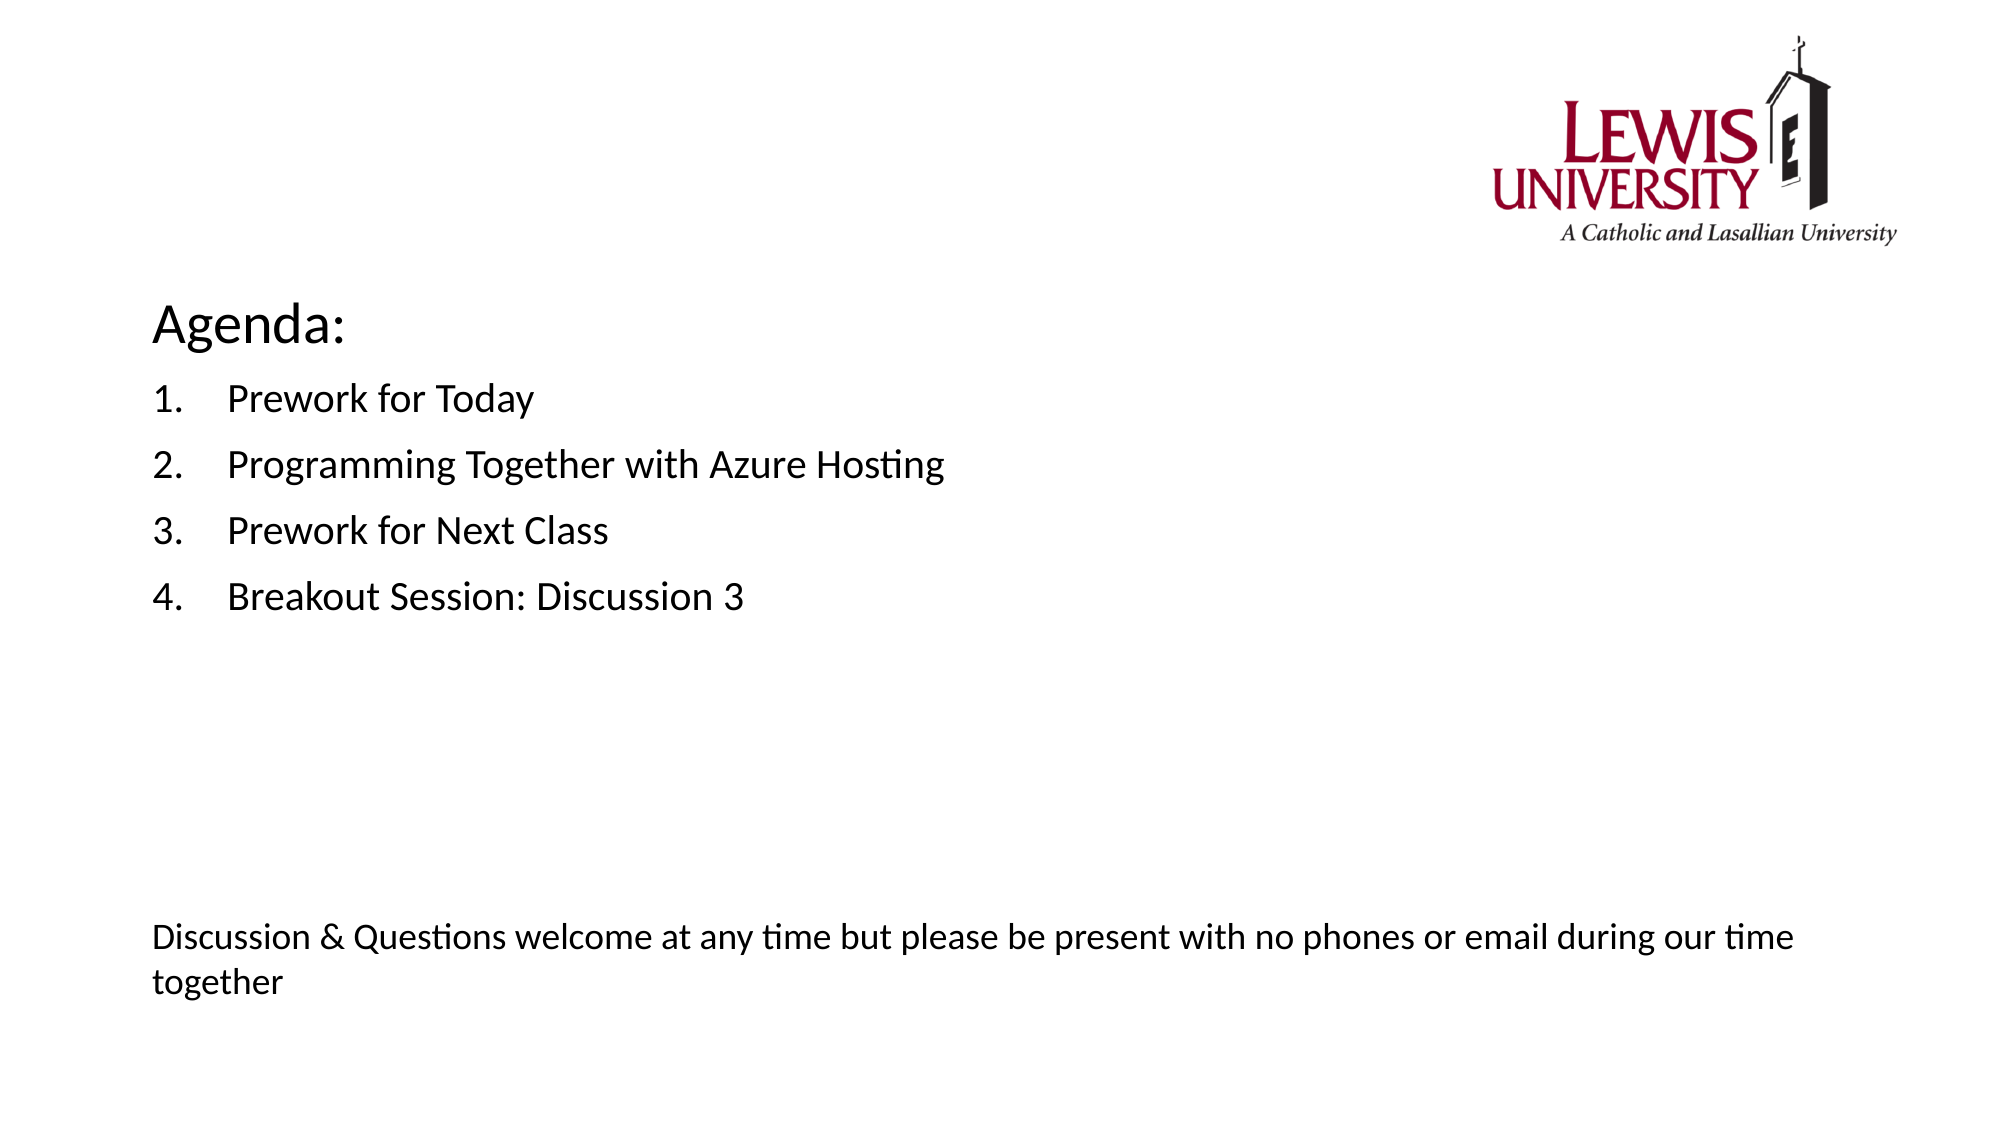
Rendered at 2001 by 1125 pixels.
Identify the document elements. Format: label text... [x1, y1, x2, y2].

list Agenda: Prework for Today Programming Together with Azure Hosting Prework for Next Class Breakout Session: Discussion 3 [137, 285, 1863, 904]
picture [1466, 25, 1903, 250]
text_box Discussion & Questions welcome at any time but please be present with no phones or email during our time together [137, 904, 1903, 1010]
